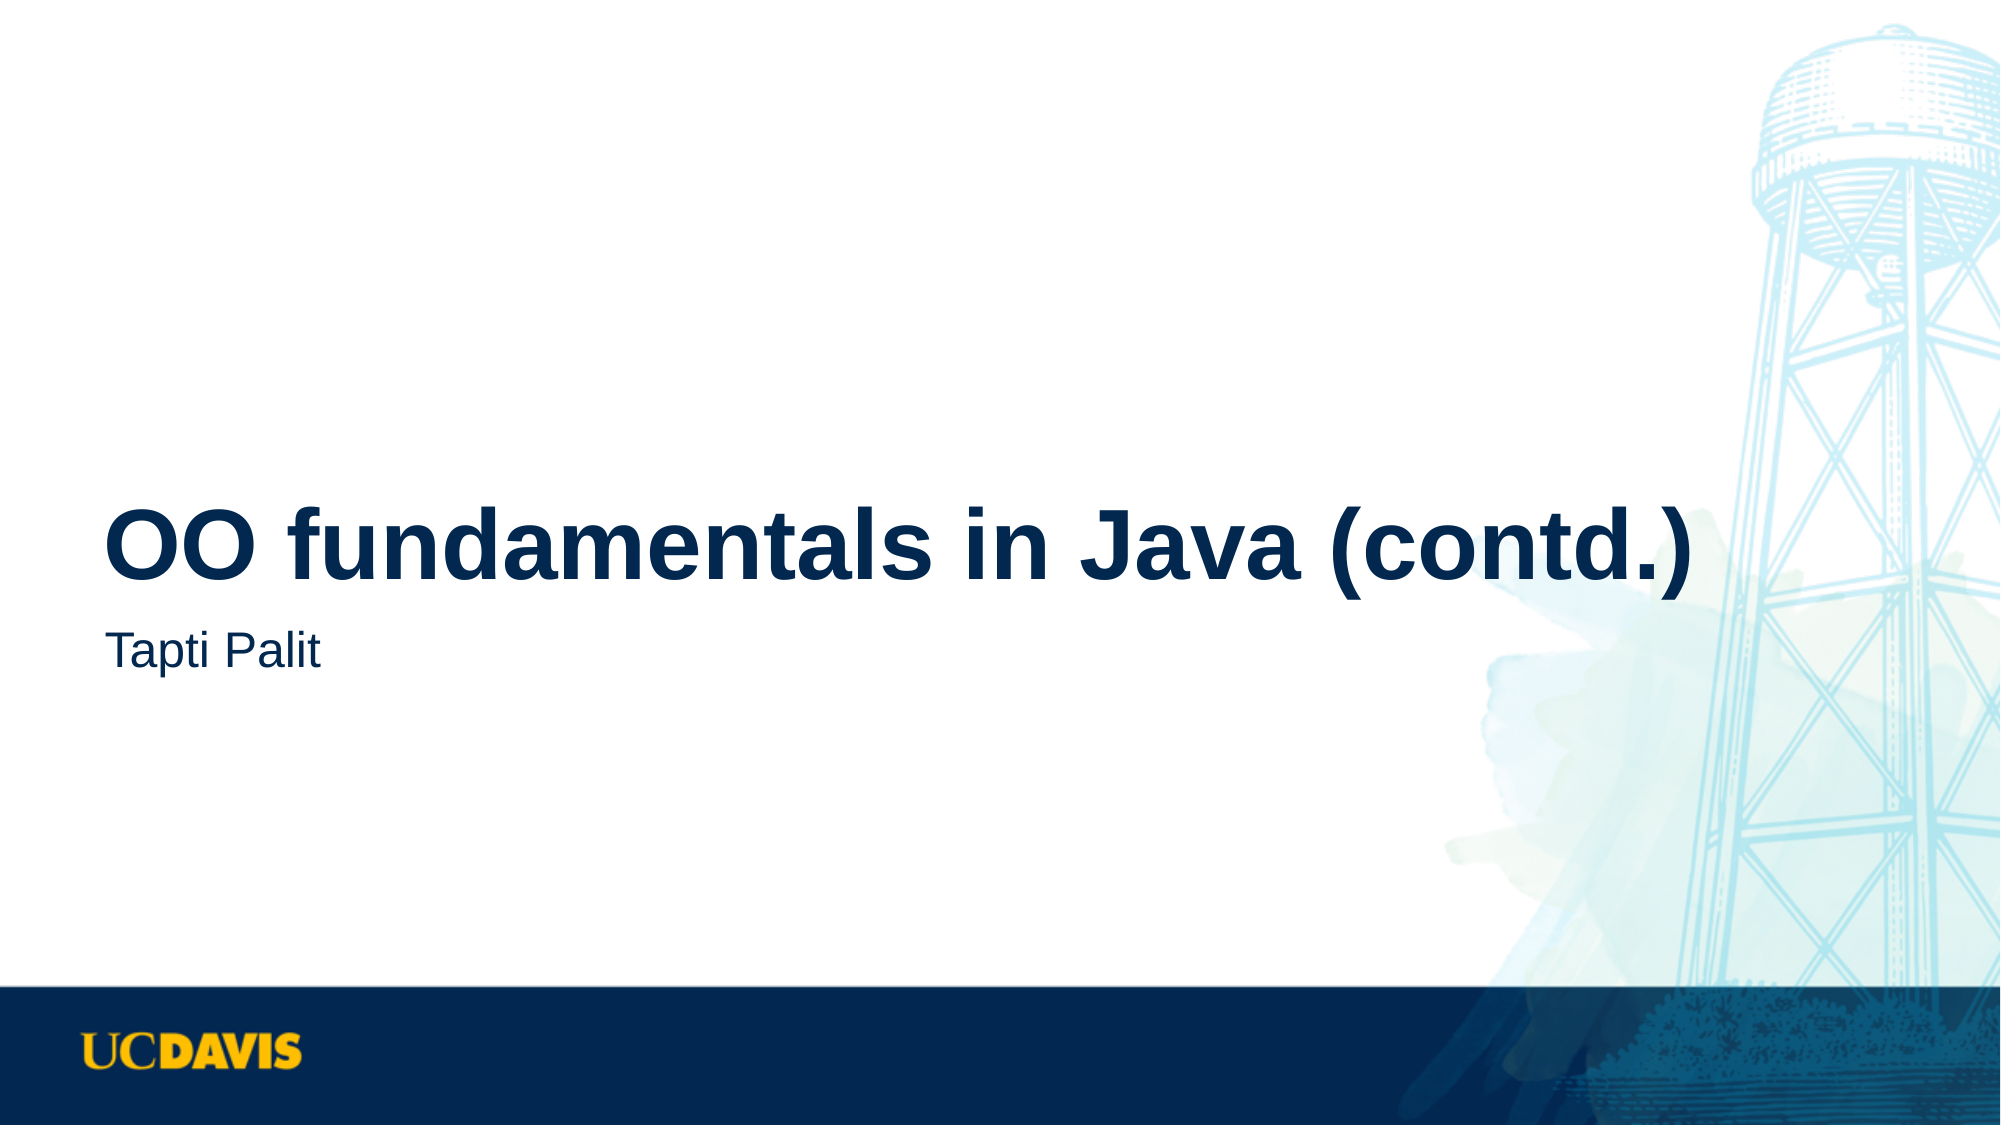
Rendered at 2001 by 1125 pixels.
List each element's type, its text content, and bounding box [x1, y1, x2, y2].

picture [0, 0, 2001, 1125]
list OO fundamentals in Java (contd.) [88, 447, 1862, 598]
list Tapti Palit [89, 598, 1709, 759]
